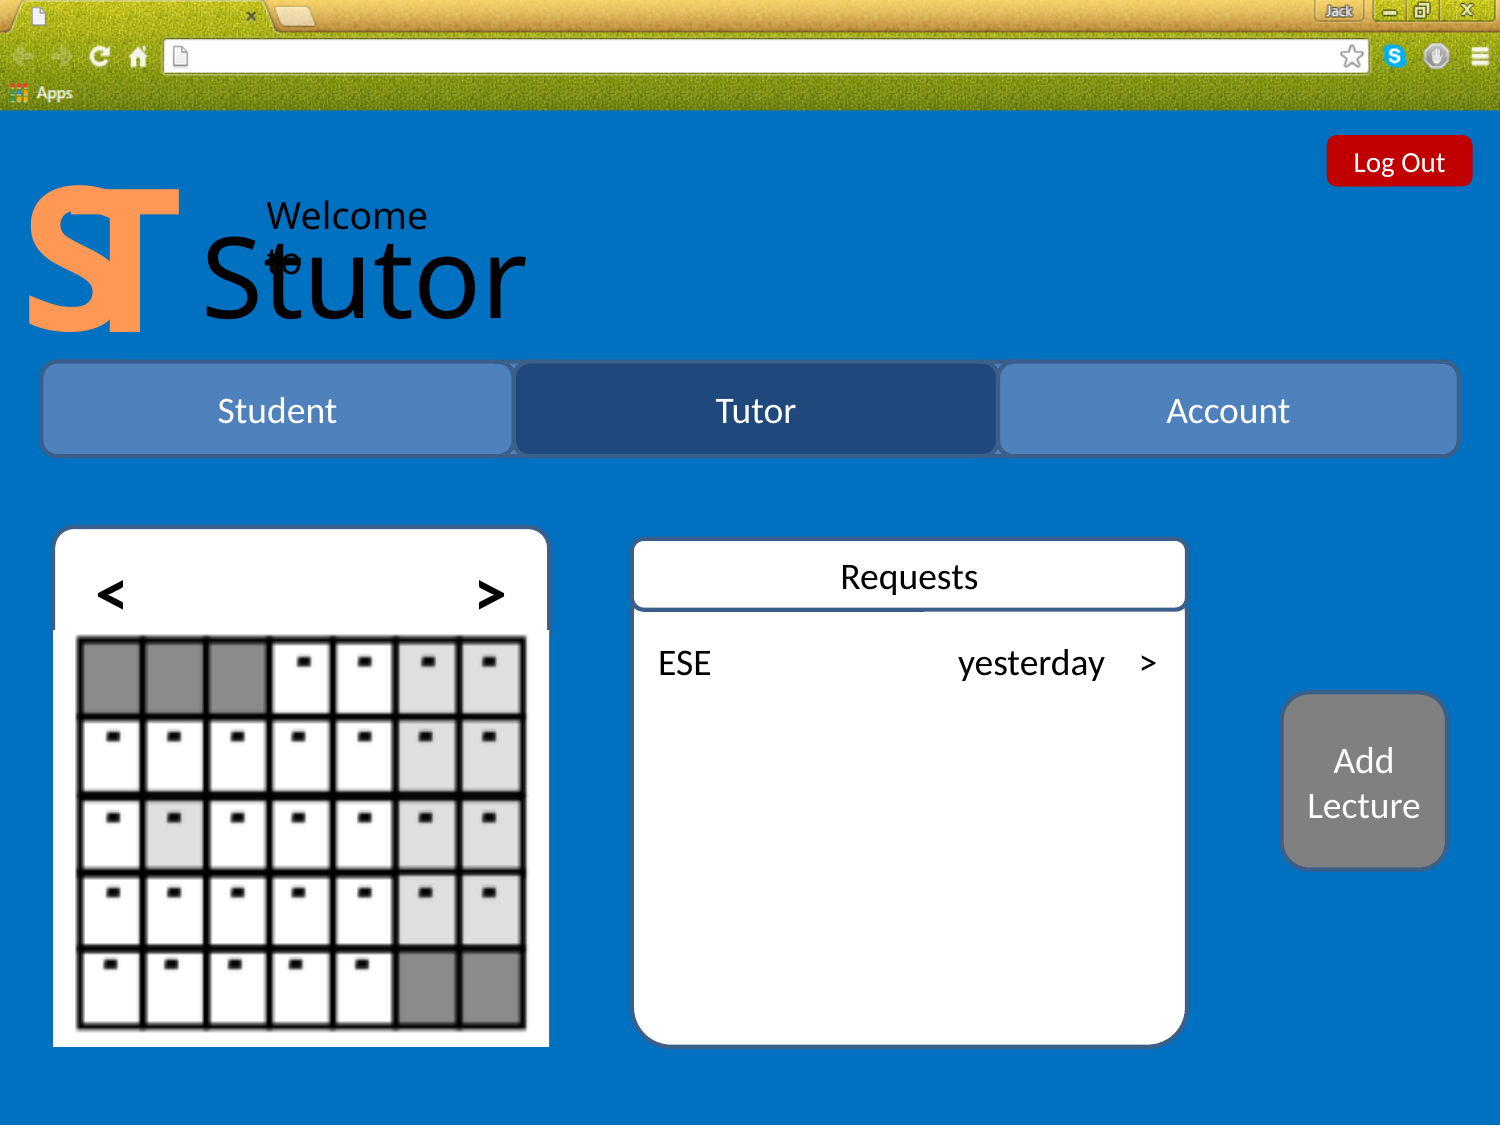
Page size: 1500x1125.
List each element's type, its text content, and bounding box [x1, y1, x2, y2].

text_box Student [39, 359, 514, 459]
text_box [52, 526, 550, 1048]
text_box Tutor [511, 359, 998, 459]
text_box Account [995, 359, 1461, 459]
text_box Add Lecture [1279, 690, 1449, 872]
text_box [0, 0, 1500, 1125]
